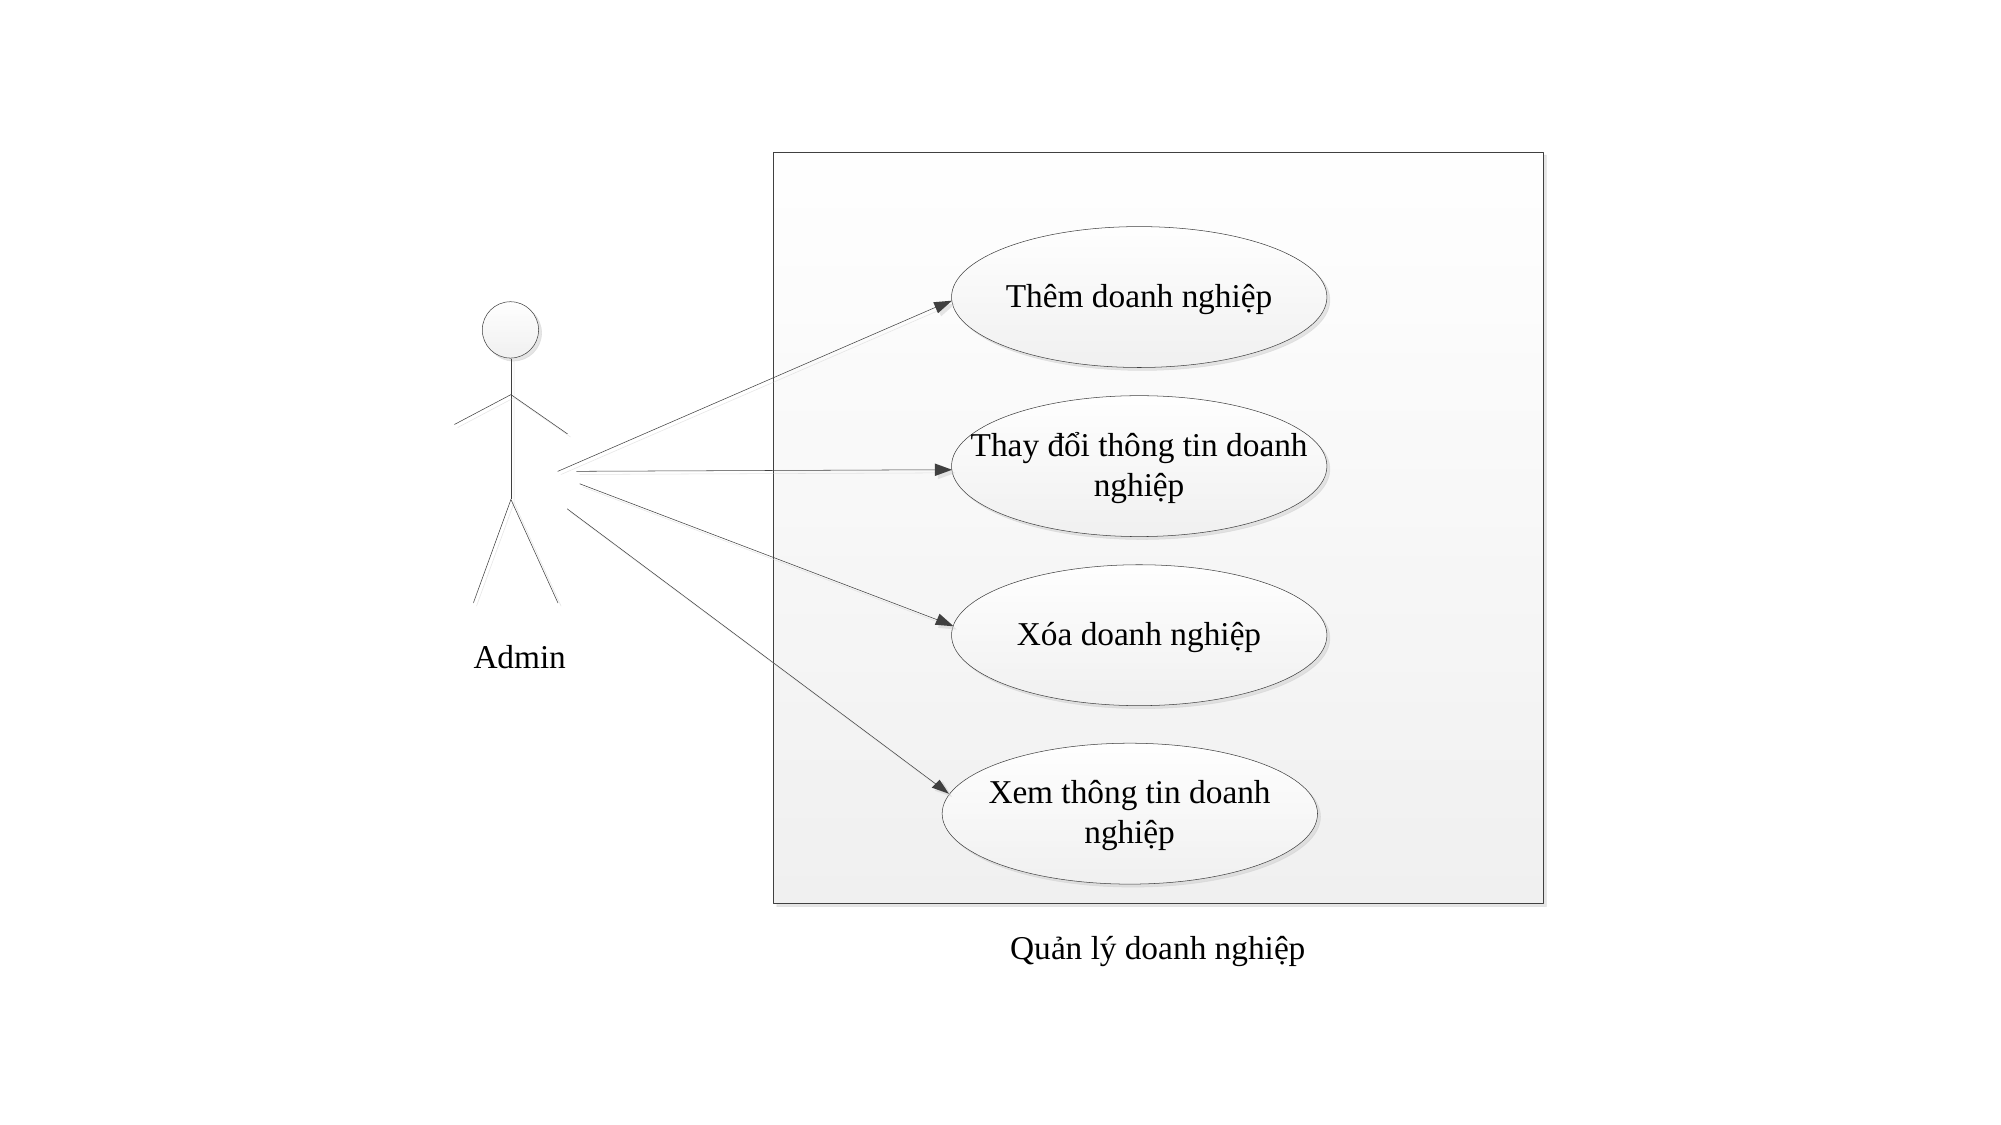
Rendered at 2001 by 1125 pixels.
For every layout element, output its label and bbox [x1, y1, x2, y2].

picture [451, 148, 1549, 973]
